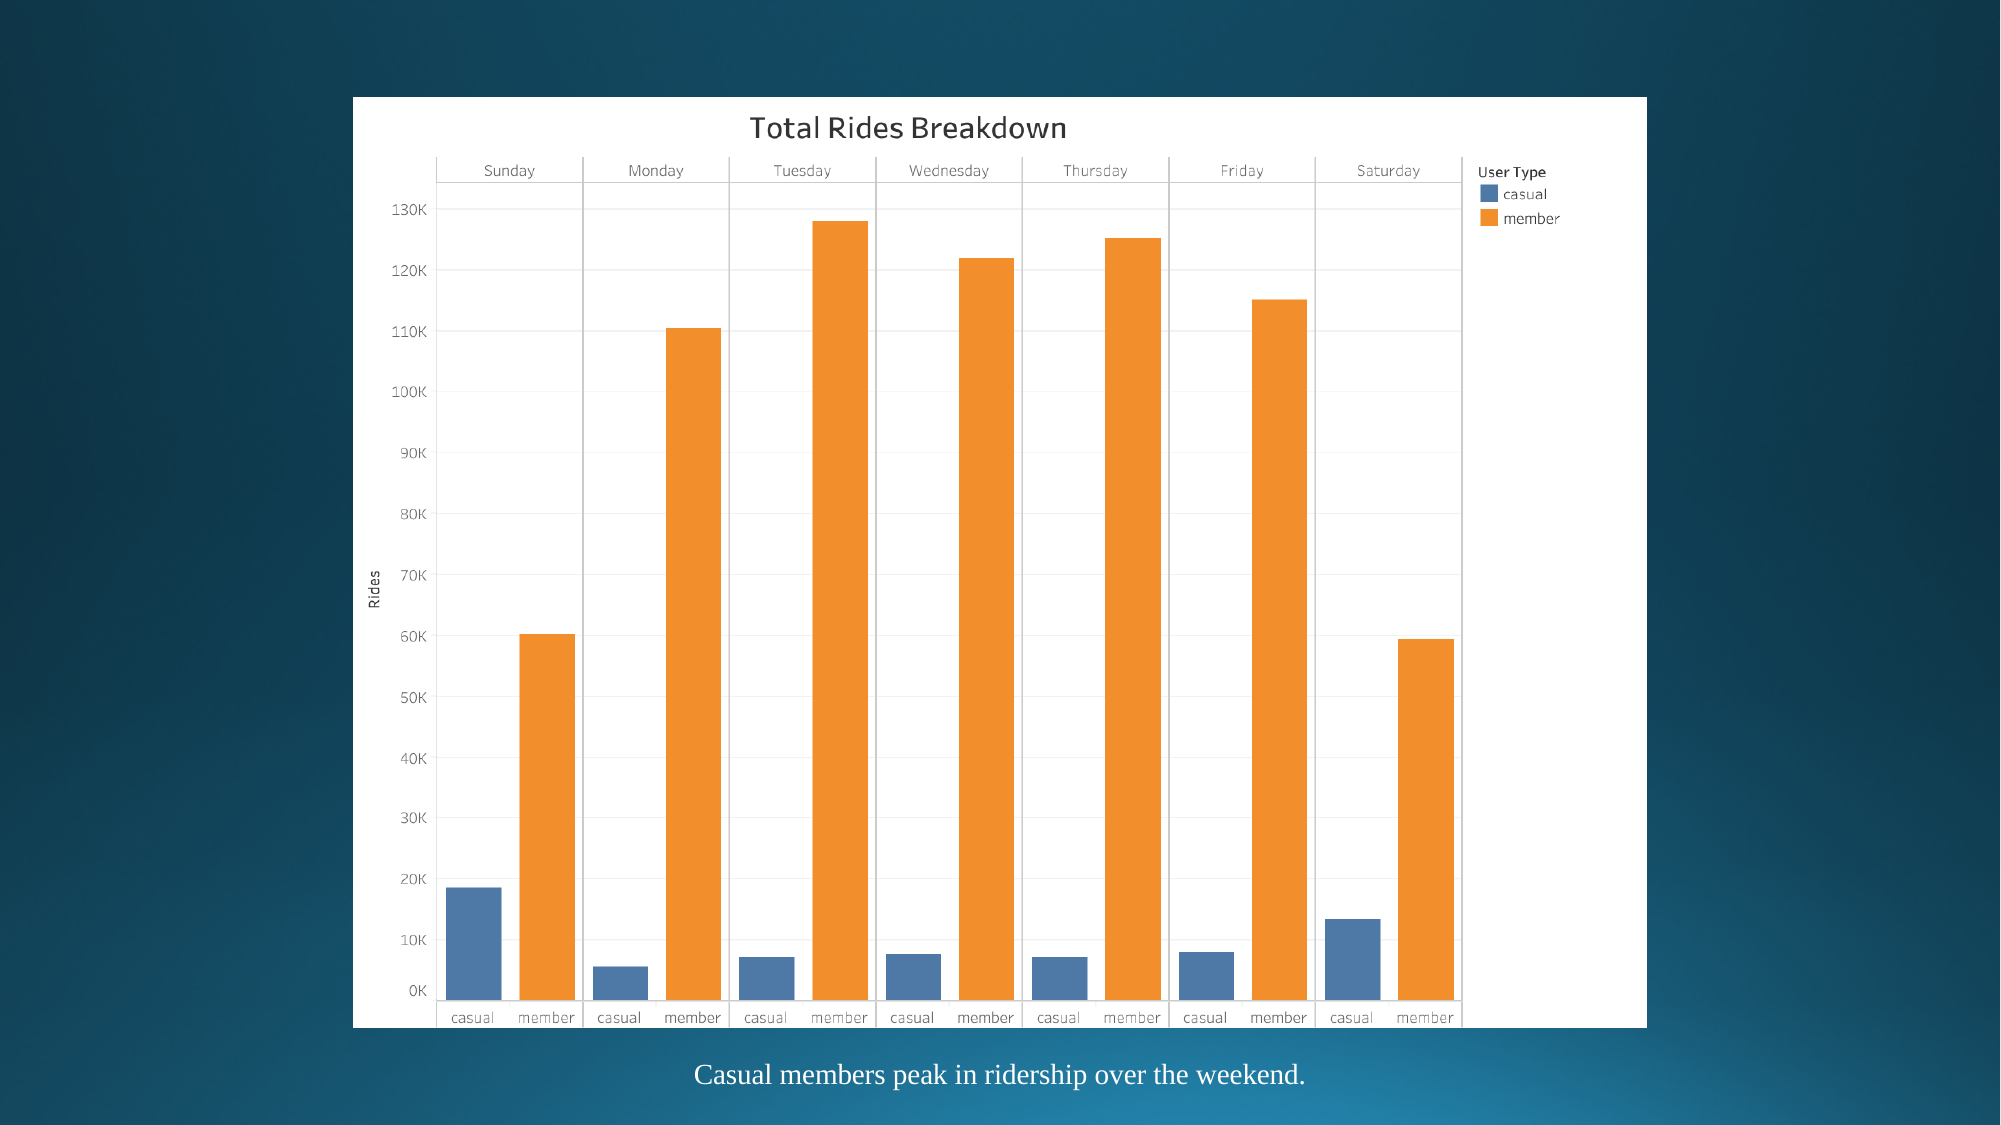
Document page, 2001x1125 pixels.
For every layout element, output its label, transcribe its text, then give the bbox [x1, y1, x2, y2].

picture [0, 0, 2001, 1125]
footer Casual members peak in ridership over the weekend. [662, 1042, 1338, 1103]
